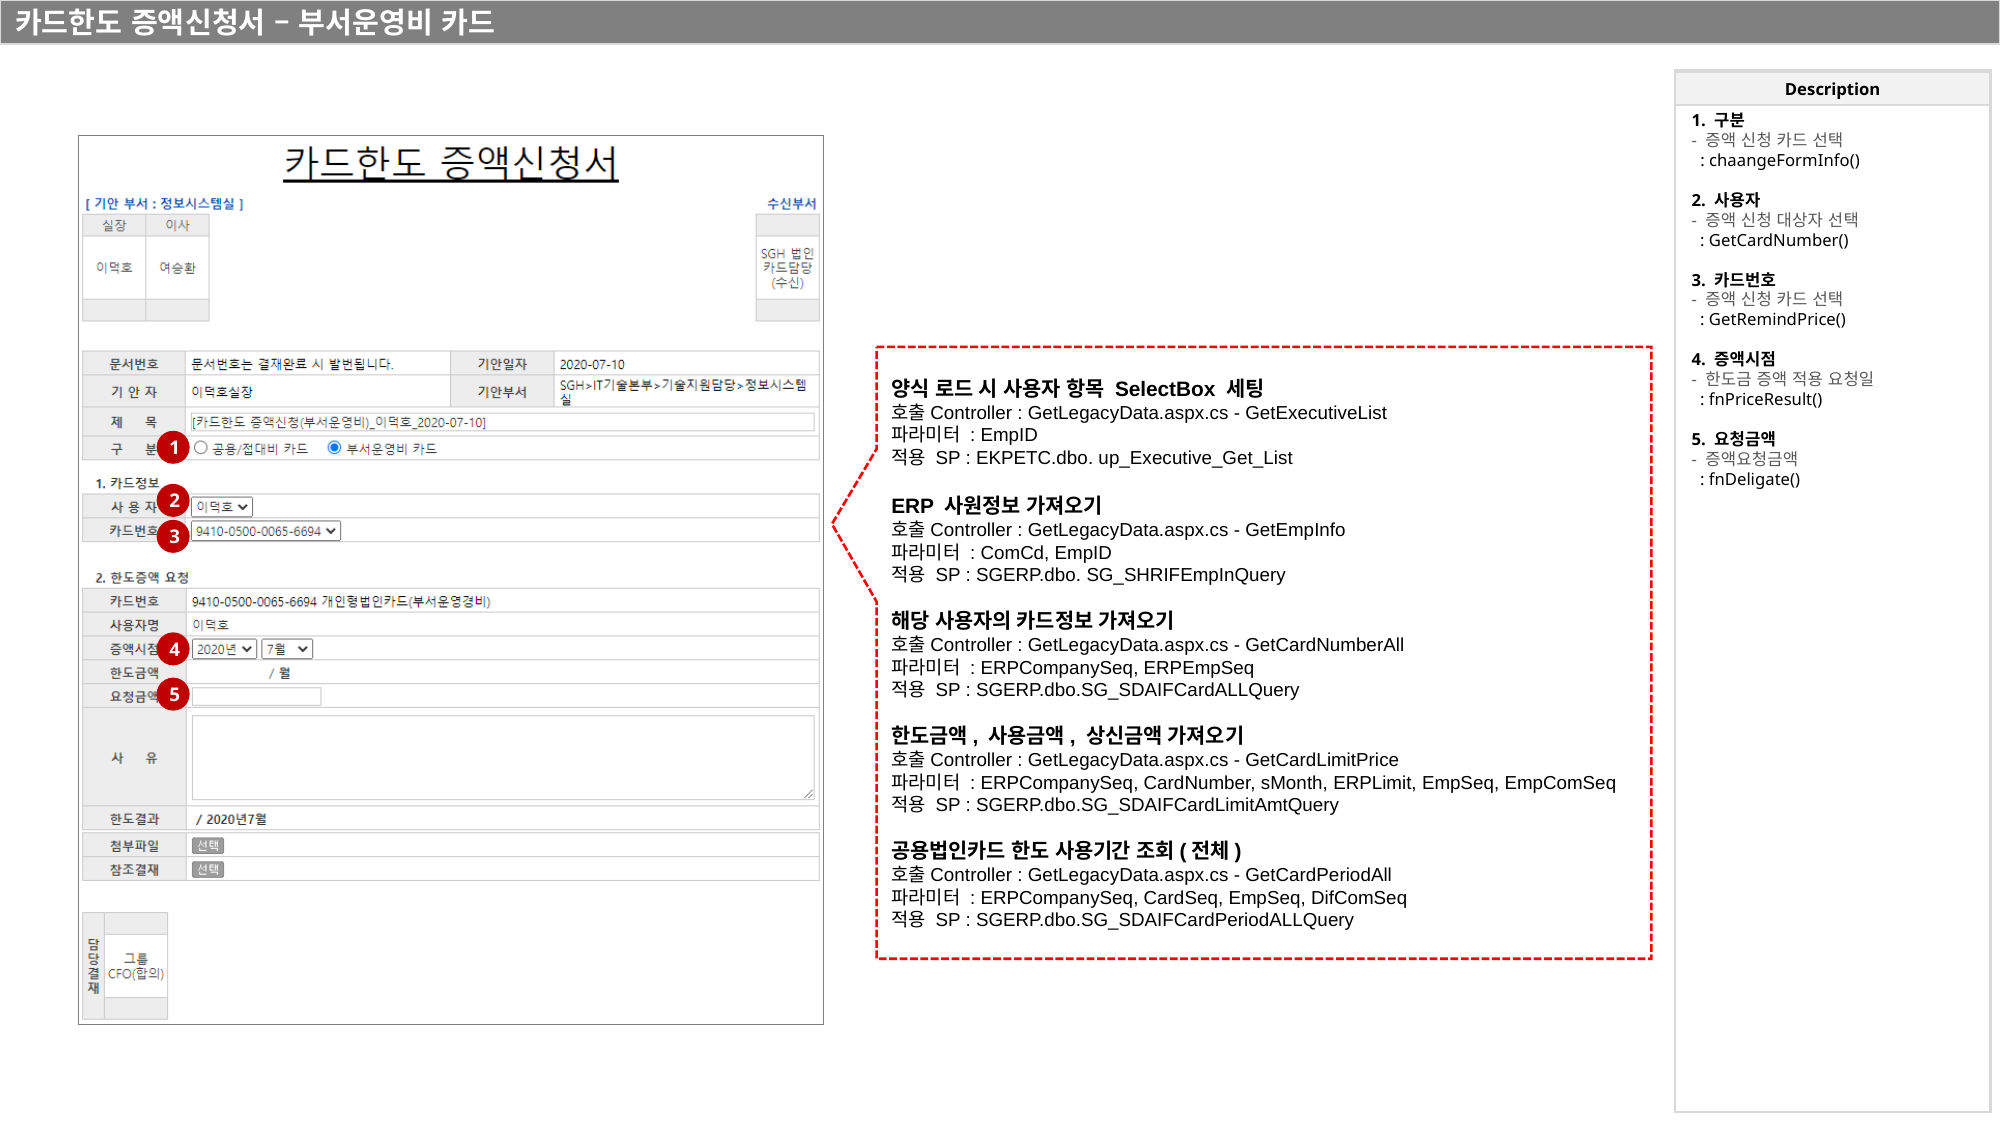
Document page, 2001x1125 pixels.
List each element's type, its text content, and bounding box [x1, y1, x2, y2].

picture [78, 135, 824, 1025]
text_box [1674, 106, 1992, 1113]
text_box 양식 로드 시 사용자 항목 SelectBox 세팅 호출Controller : GetLegacyData.aspx.cs - GetExecutiveList 파라미터 : EmpID 적용 SP : EKPETC.dbo. up_Executive_Get_List ERP 사원정보 가져오기 호출Controller : GetLegacyData.aspx.cs - GetEmpInfo 파라미터 : ComCd, EmpID 적용 SP : SGERP.dbo. SG_SHRIFEmpInQuery 해당 사용자의 카드정보 가져오기 호출Controller : GetLegacyData.aspx.cs - GetCardNumberAll 파라미터 : ERPCompanySeq, ERPEmpSeq 적용 SP : SGERP.dbo.SG_SDAIFCardALLQuery 한도금액, 사용금액, 상신금액 가져오기 호출Controller : GetLegacyData.aspx.cs - GetCardLimitPrice 파라미터 : ERPCompanySeq, CardNumber, sMonth, ERPLimit, EmpSeq, EmpComSeq 적용 SP : SGERP.dbo.SG_SDAIFCardLimitAmtQuery 공용법인카드 한도 사용기간 조회(전체) 호출Controller : GetLegacyData.aspx.cs - GetCardPeriodAll 파라미터 : ERPCompanySeq, CardSeq, EmpSeq, DifComSeq 적용 SP : SGERP.dbo.SG_SDAIFCardPeriodALLQuery [830, 345, 1653, 960]
text_box 1. 구분 - 증액 신청 카드 선택 : chaangeFormInfo() 2. 사용자 - 증액 신청 대상자 선택 : GetCardNumber() 3. 카드번호 - 증액 신청 카드 선택 : GetRemindPrice() 4. 증액시점 - 한도금 증액 적용 요청일 : fnPriceResult() 5. 요청금액 - 증액요청금액 : fnDeligate() [1676, 102, 2000, 517]
text_box Description [1674, 71, 1992, 106]
text_box 카드한도 증액신청서 – 부서운영비 카드 [0, 0, 2000, 45]
